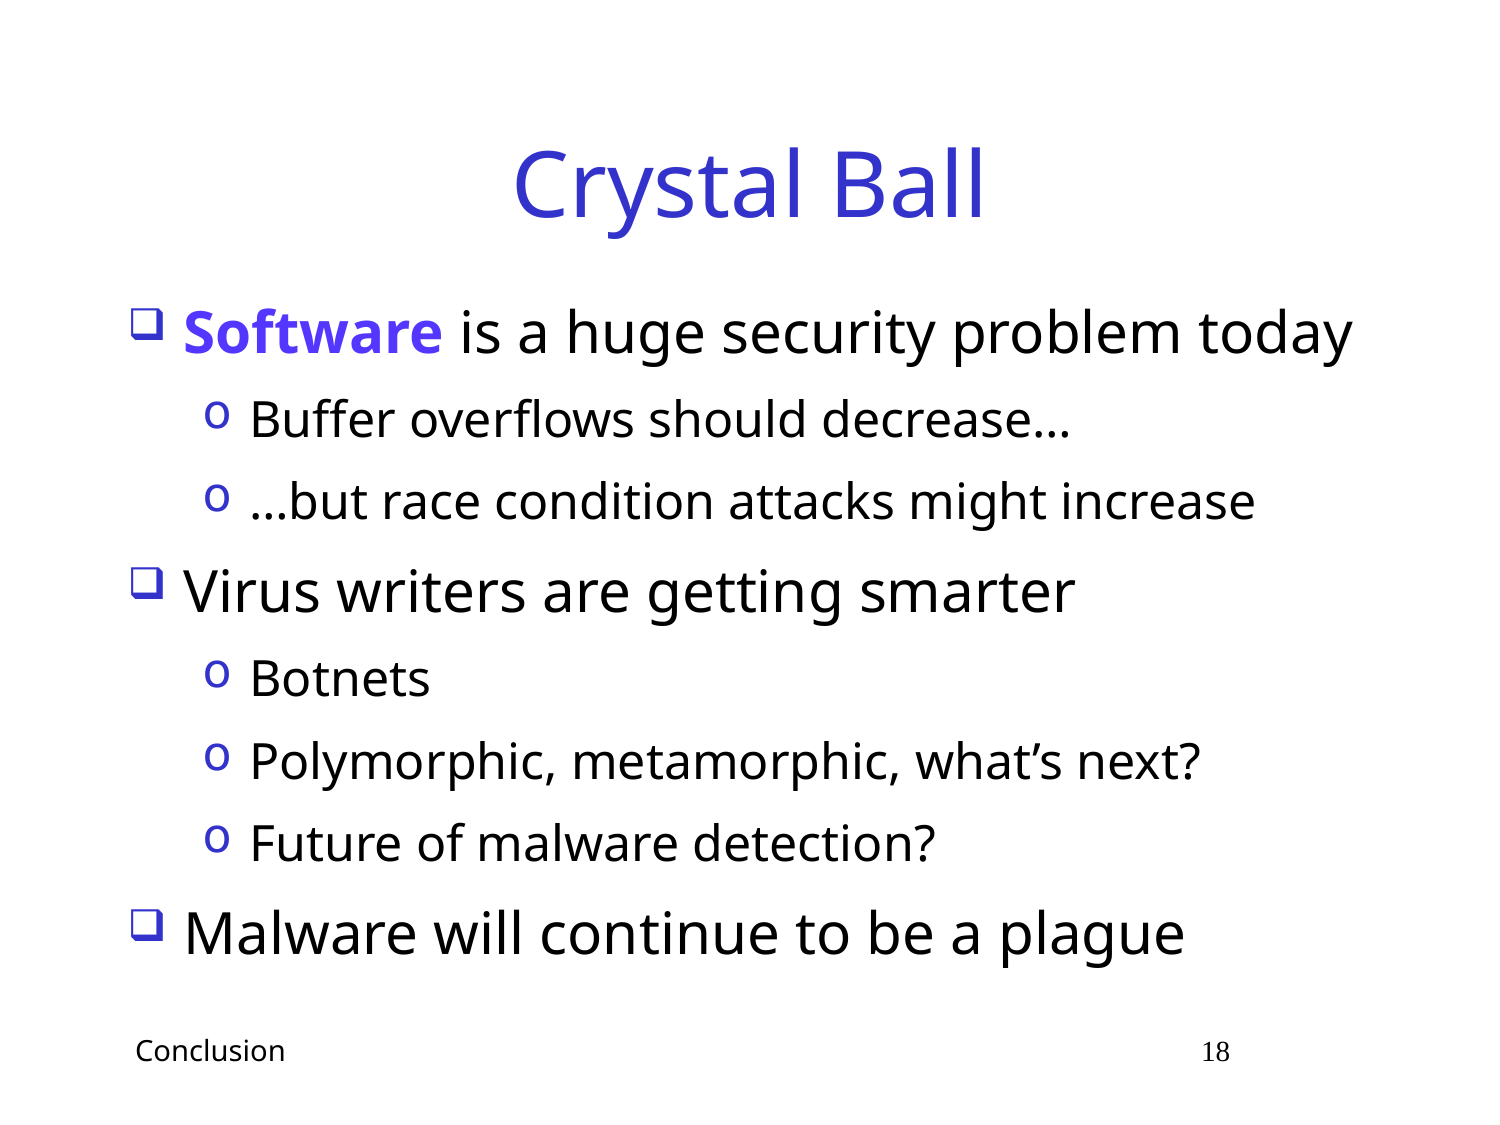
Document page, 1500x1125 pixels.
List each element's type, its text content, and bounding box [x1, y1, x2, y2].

footer Conclusion 18 [112, 1024, 1401, 1101]
list Software is a huge security problem today Buffer overflows should decrease… …but race condition attacks might increase Virus writers are getting smarter Botnets Polymorphic, metamorphic, what’s next? Future of malware detection? Malware will continue to be a plague [112, 287, 1388, 976]
title Crystal Ball [112, 87, 1388, 276]
